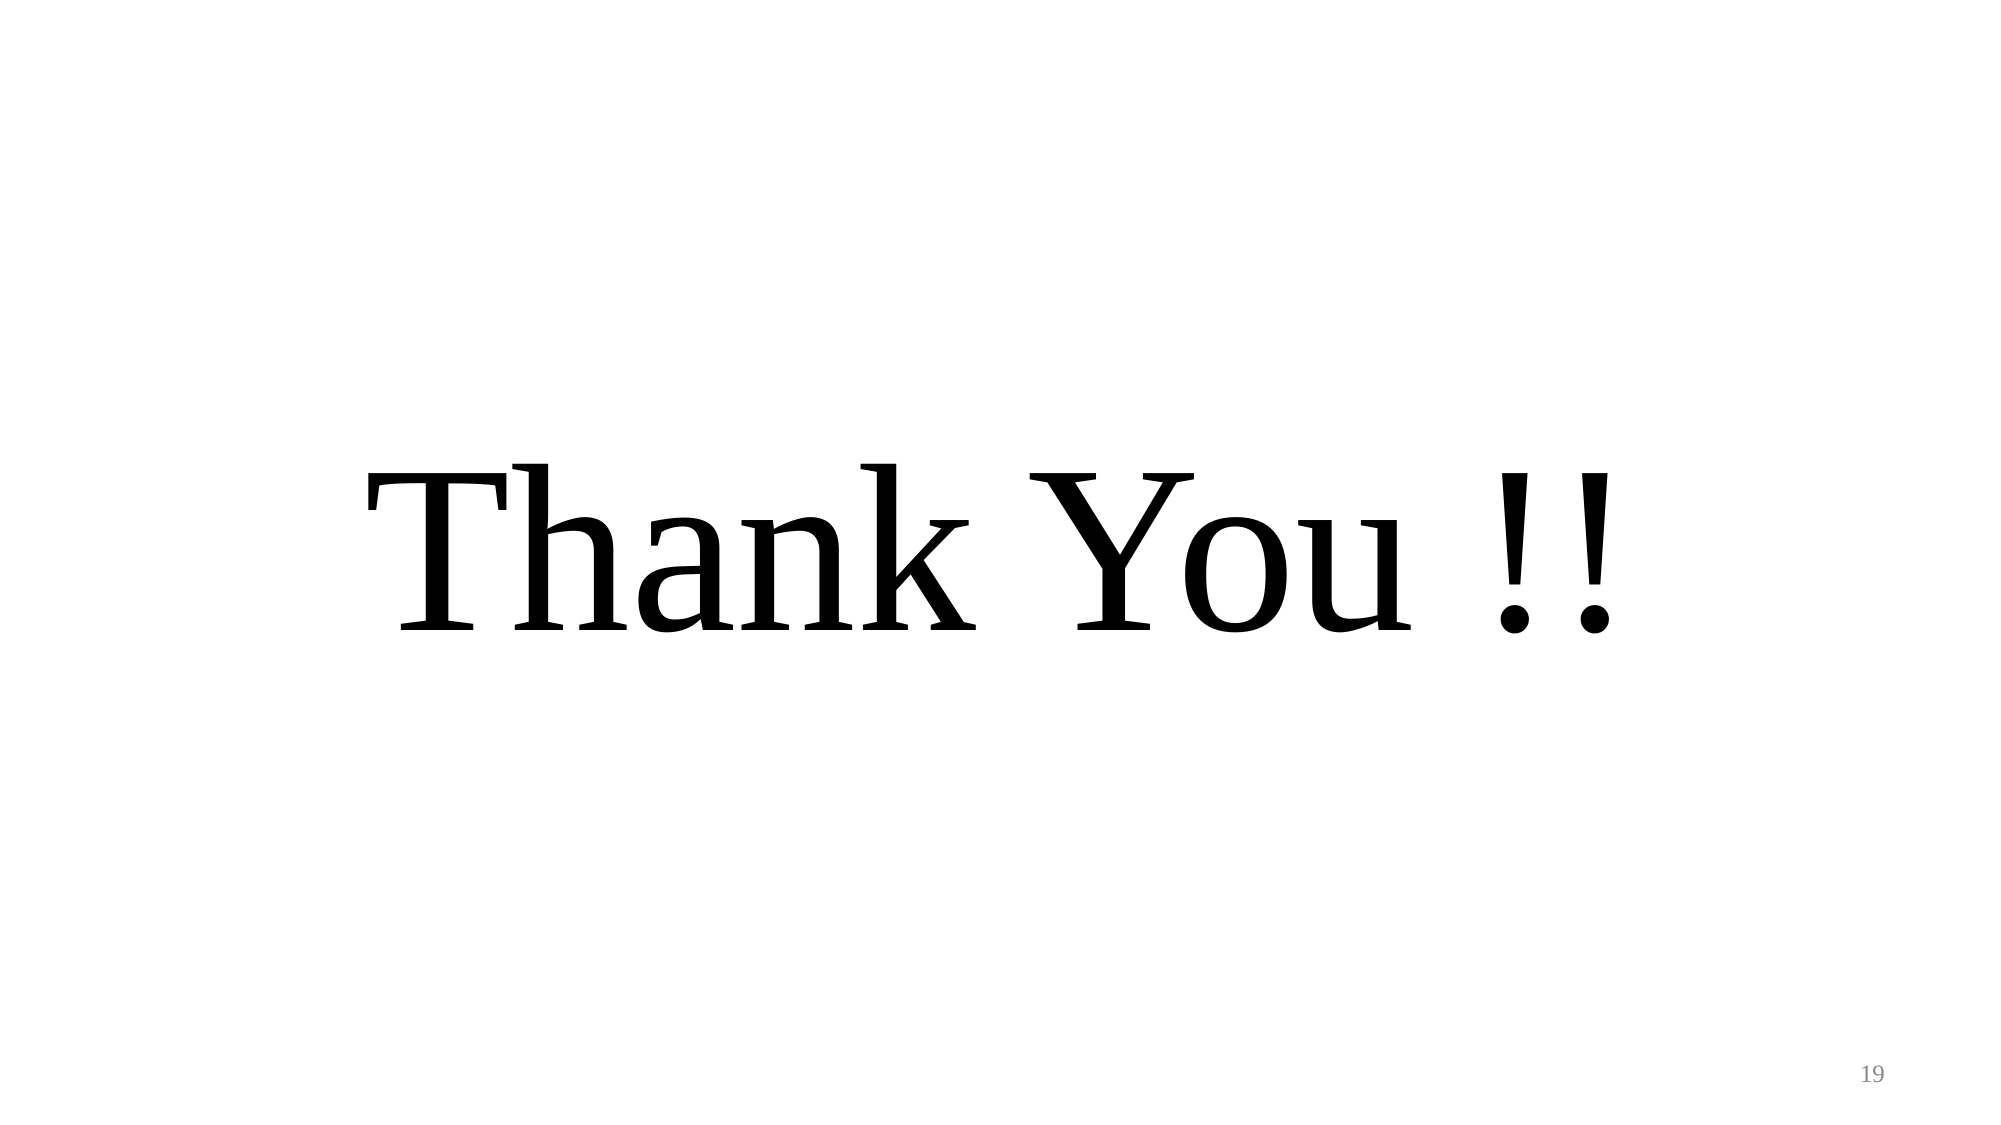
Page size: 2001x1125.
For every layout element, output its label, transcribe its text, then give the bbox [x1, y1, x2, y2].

slide_number 19 [1433, 1042, 1900, 1103]
list Thank You !! [99, 383, 1900, 742]
